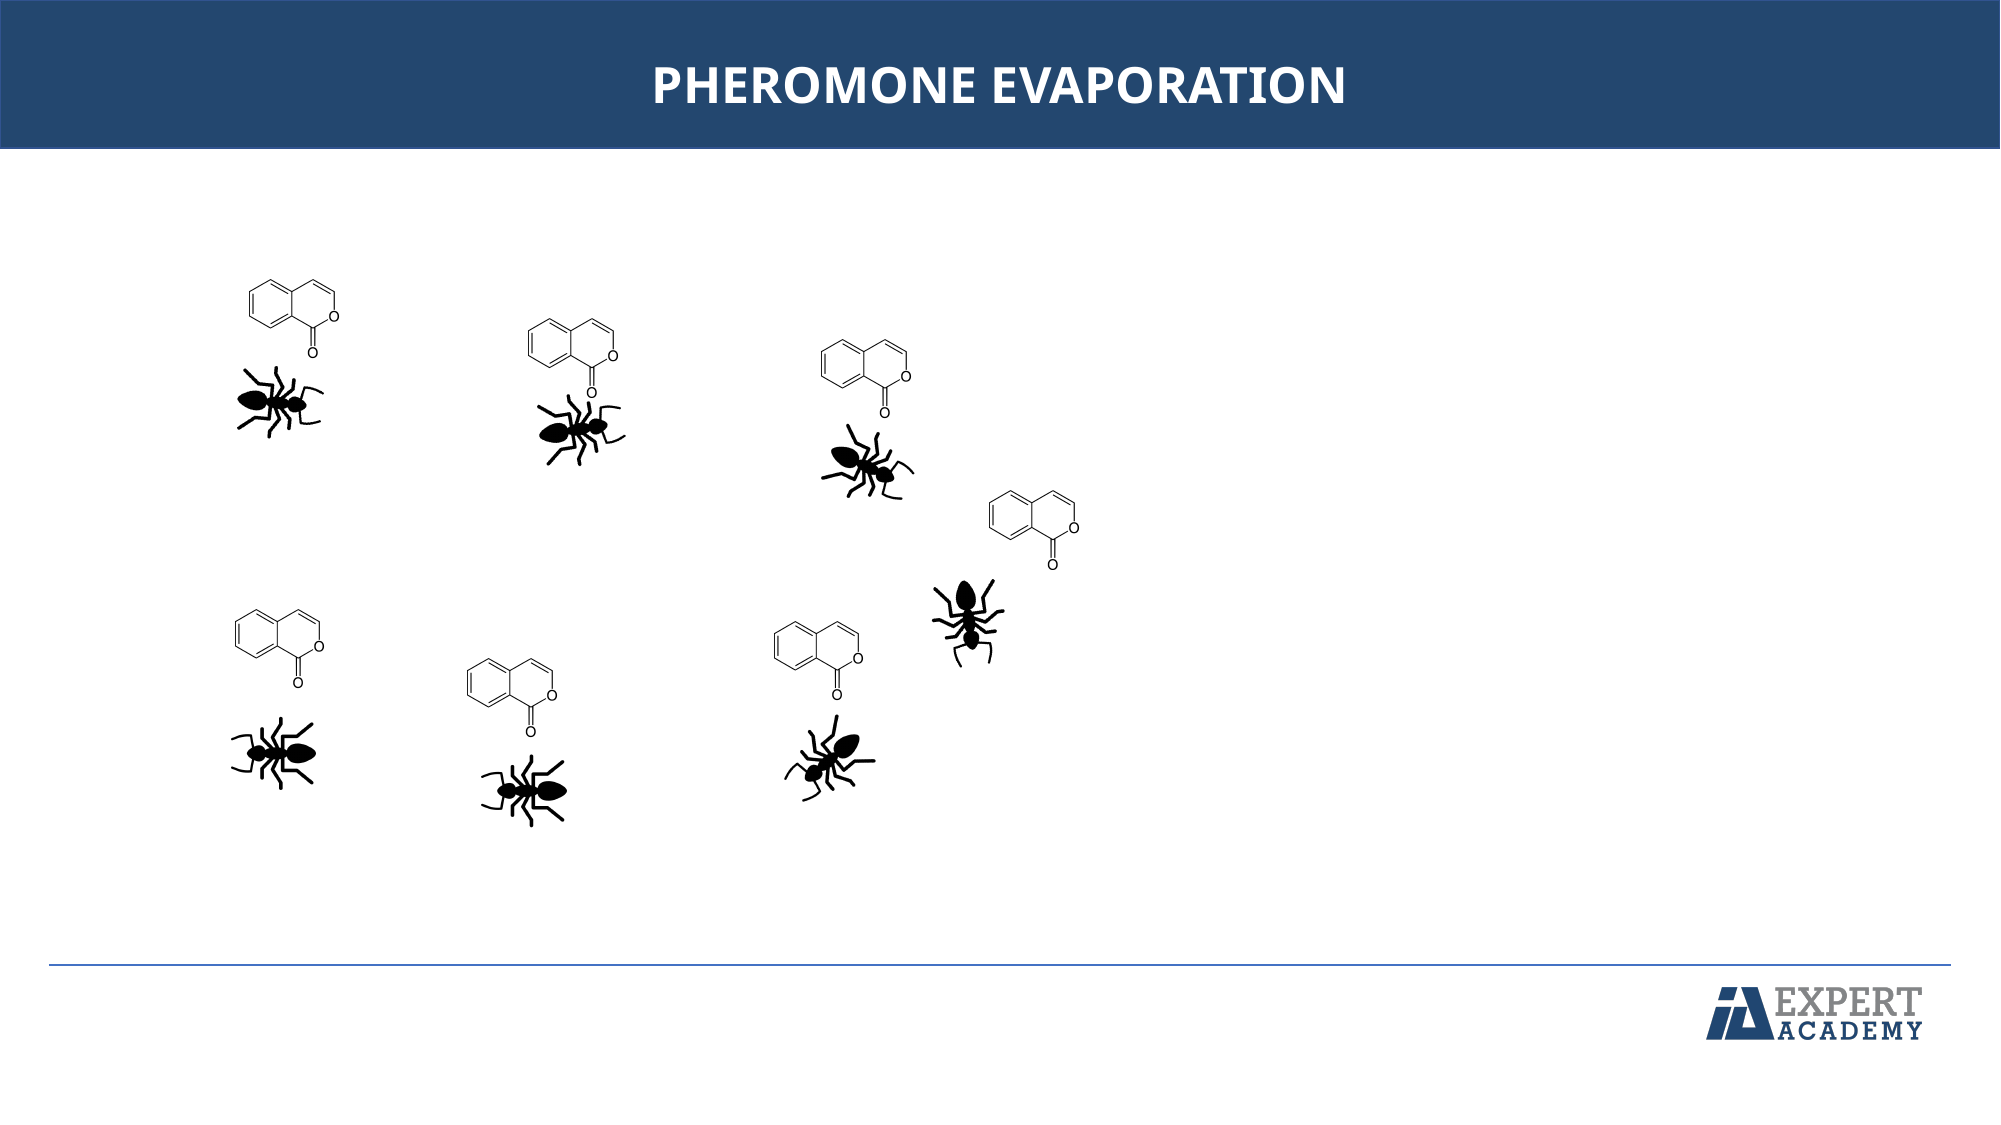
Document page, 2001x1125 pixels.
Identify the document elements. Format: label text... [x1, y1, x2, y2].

picture [796, 336, 943, 541]
text_box PHEROMONE EVAPORATION [378, 45, 1622, 122]
text_box [0, 0, 2000, 149]
picture [218, 697, 330, 810]
picture [1706, 987, 1922, 1040]
picture [465, 656, 581, 847]
picture [749, 618, 904, 841]
picture [232, 606, 327, 690]
picture [906, 488, 1081, 685]
picture [516, 316, 644, 493]
picture [218, 277, 341, 464]
